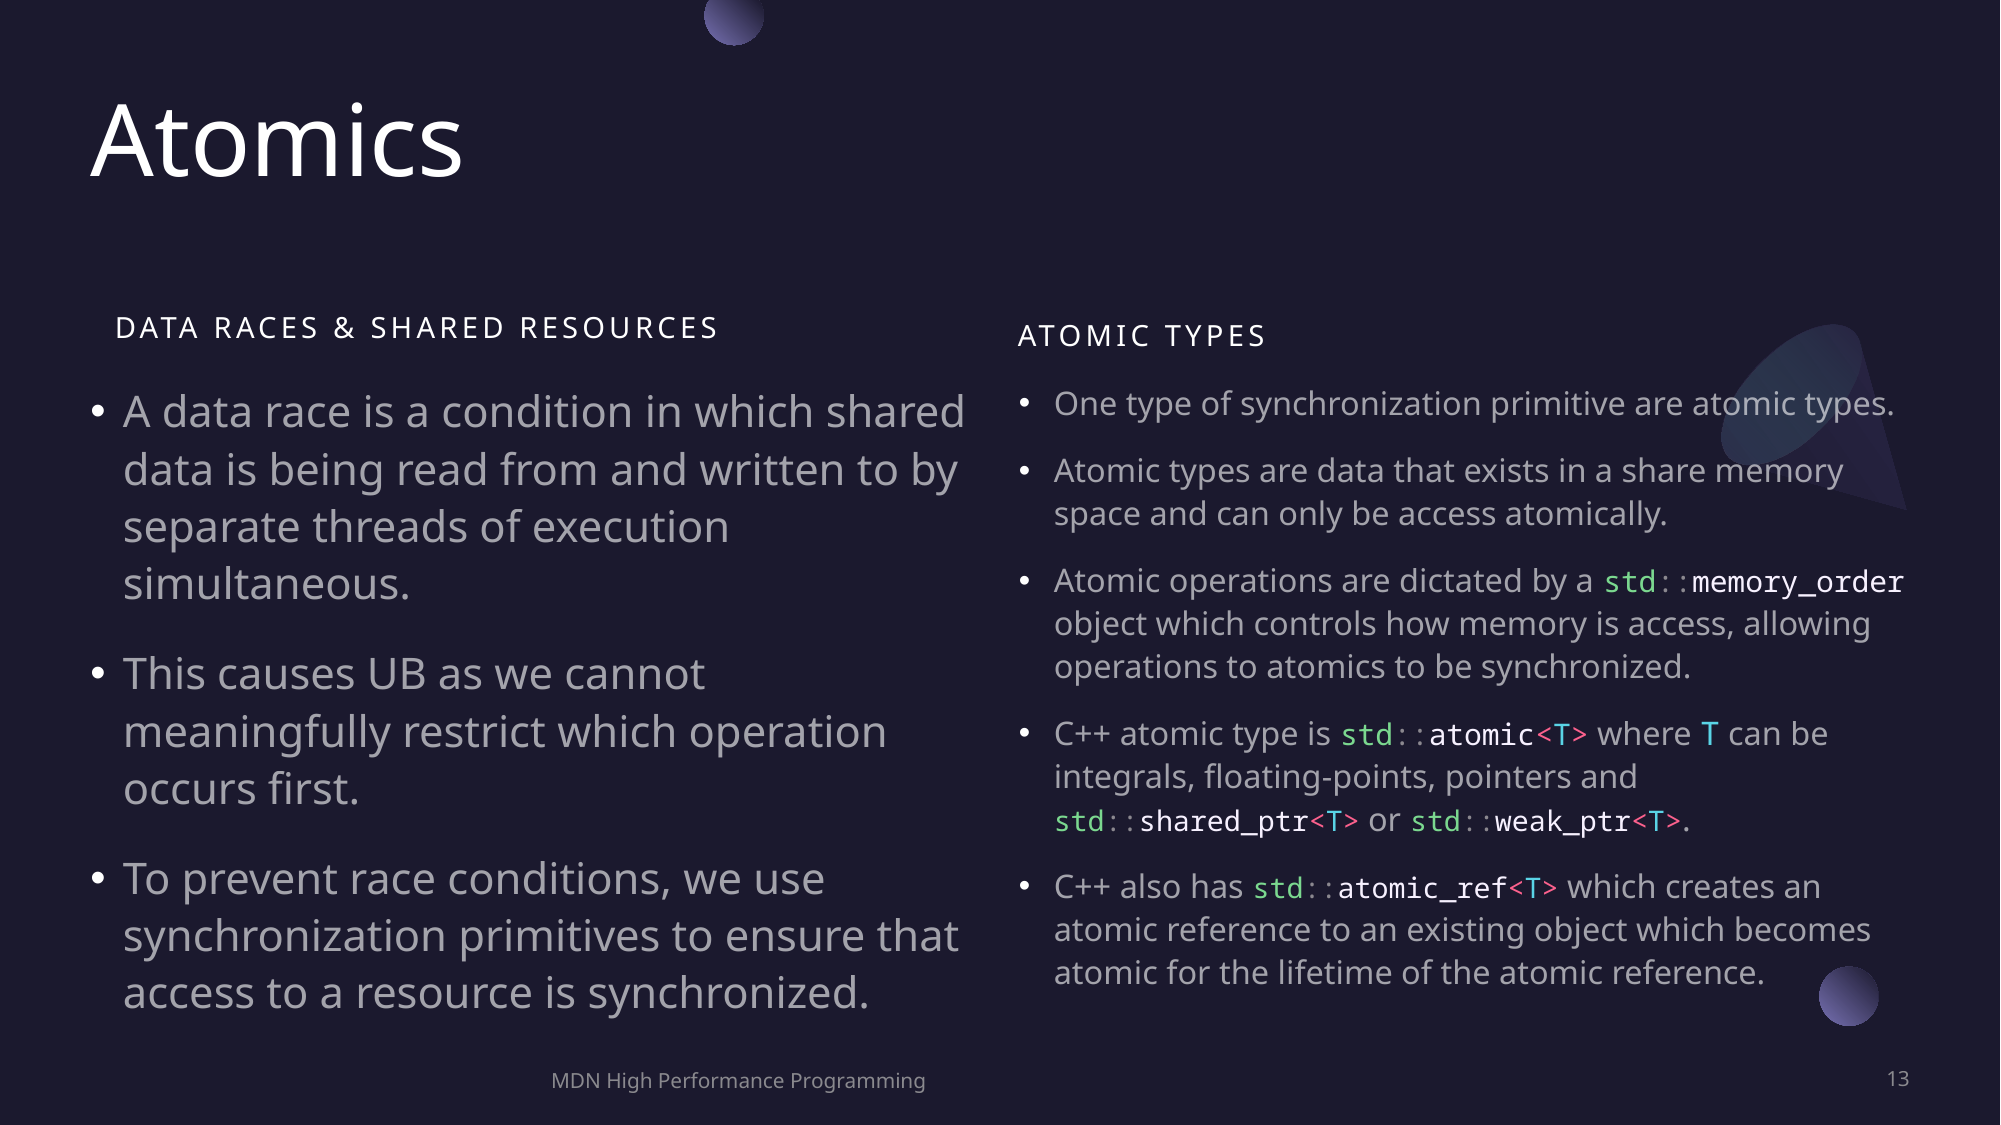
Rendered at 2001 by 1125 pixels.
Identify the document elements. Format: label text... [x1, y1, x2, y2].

list One type of synchronization primitive are atomic types. Atomic types are data that exists in a share memory space and can only be access atomically. Atomic operations are dictated by a std::memory_order object which controls how memory is access, allowing operations to atomics to be synchronized. C++ atomic type is std::atomic<T> where T can be integrals, floating-points, pointers and std::shared_ptr<T> or std::weak_ptr<T>. C++ also has std::atomic_ref<T> which creates an atomic reference to an existing object which becomes atomic for the lifetime of the atomic reference. [1019, 379, 1911, 1024]
text_box Data Races & Shared Resources [114, 256, 1007, 345]
list A data race is a condition in which shared data is being read from and written to by separate threads of execution simultaneous. This causes UB as we cannot meaningfully restrict which operation occurs first. To prevent race conditions, we use synchronization primitives to ensure that access to a resource is synchronized. [90, 379, 981, 1024]
footer MDN High Performance Programming [551, 1067, 1598, 1093]
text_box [1702, 332, 1922, 541]
list Atomic Types [1017, 264, 1910, 352]
title Atomics [90, 90, 1911, 237]
slide_number 13 [1632, 1067, 1910, 1093]
text_box [703, 0, 765, 47]
